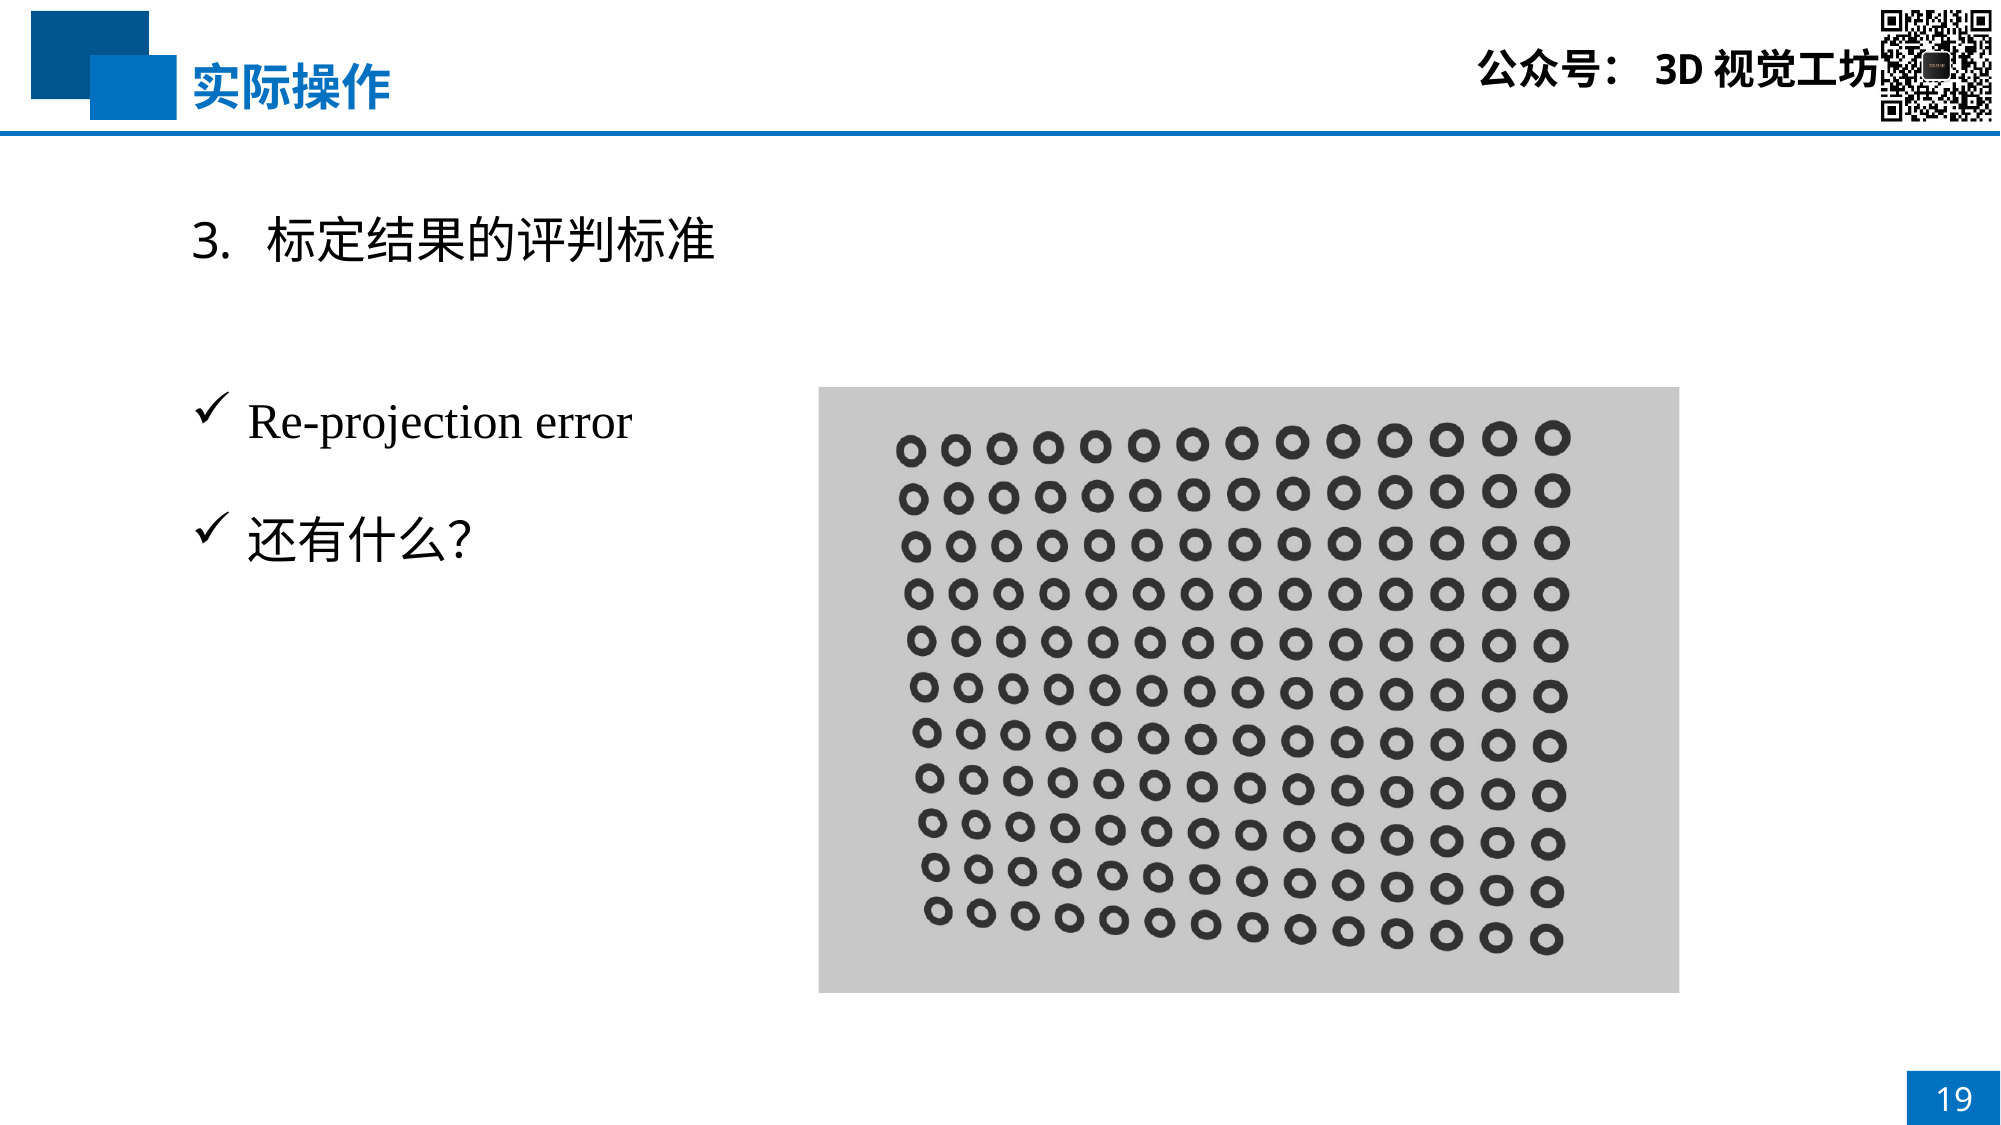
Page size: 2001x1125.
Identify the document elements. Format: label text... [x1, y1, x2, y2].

text_box 标定结果的评判标准 Re-projection error 还有什么？ [176, 201, 1439, 577]
picture [1872, 1, 2000, 130]
picture [818, 387, 1680, 994]
title 实际操作 [176, 45, 1052, 134]
